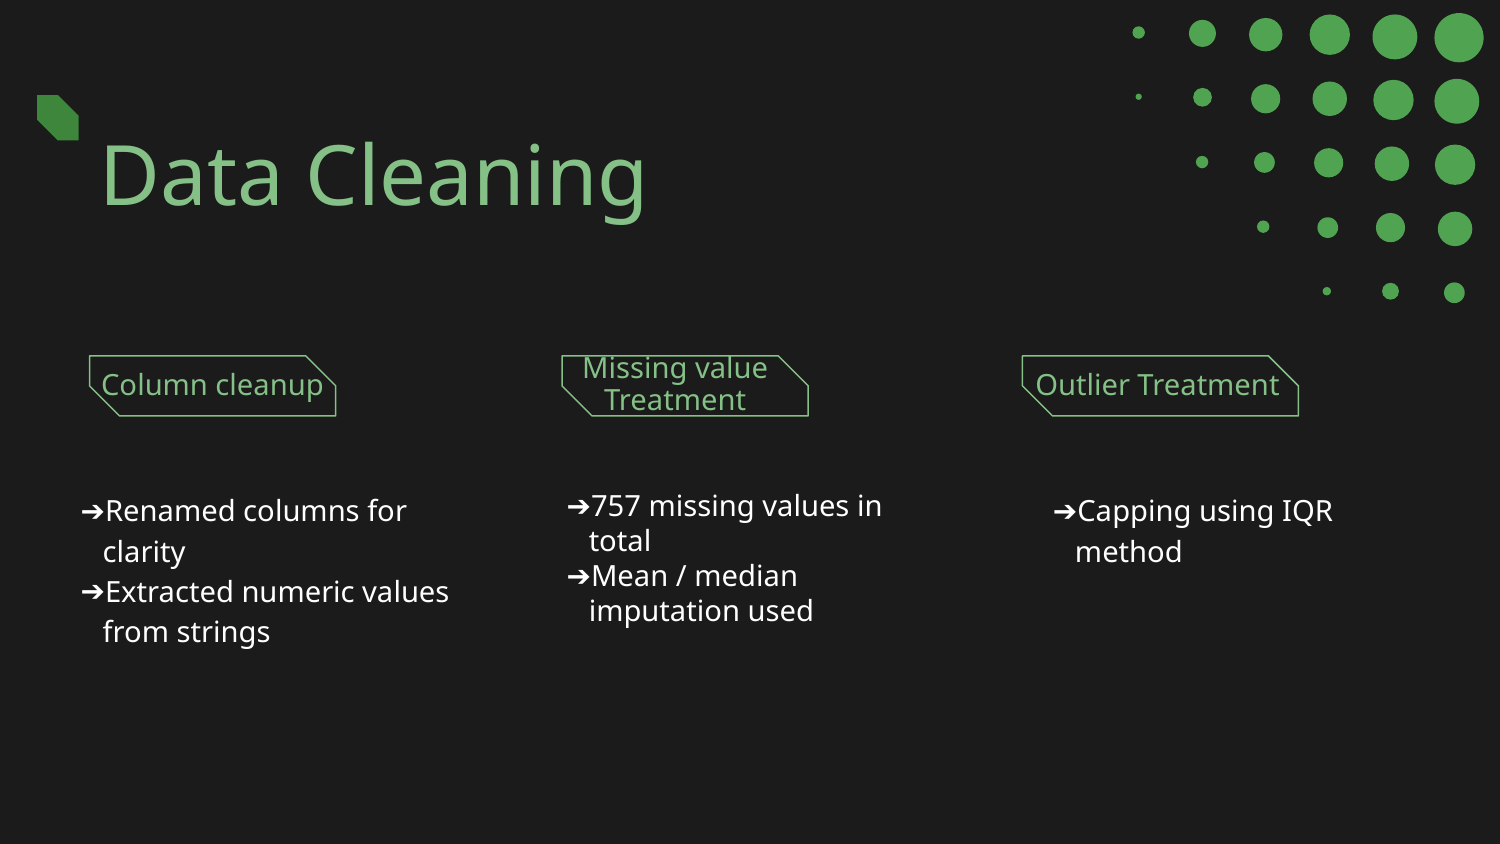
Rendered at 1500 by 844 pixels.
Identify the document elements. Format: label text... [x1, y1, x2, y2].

list 757 missing values in total Mean / median imputation used [543, 487, 944, 844]
text_box [89, 355, 313, 363]
text_box [562, 355, 793, 370]
text_box [1022, 355, 1034, 398]
subtitle Outlier Treatment [1034, 340, 1281, 401]
text_box [112, 409, 336, 416]
title Data Cleaning [99, 118, 759, 290]
subtitle Missing value Treatment [552, 370, 799, 431]
text_box [799, 376, 809, 416]
list Renamed columns for clarity Extracted numeric values from strings [57, 487, 481, 844]
subtitle Column cleanup [77, 363, 348, 409]
list Capping using IQR method [1029, 487, 1431, 844]
text_box [1037, 368, 1299, 416]
